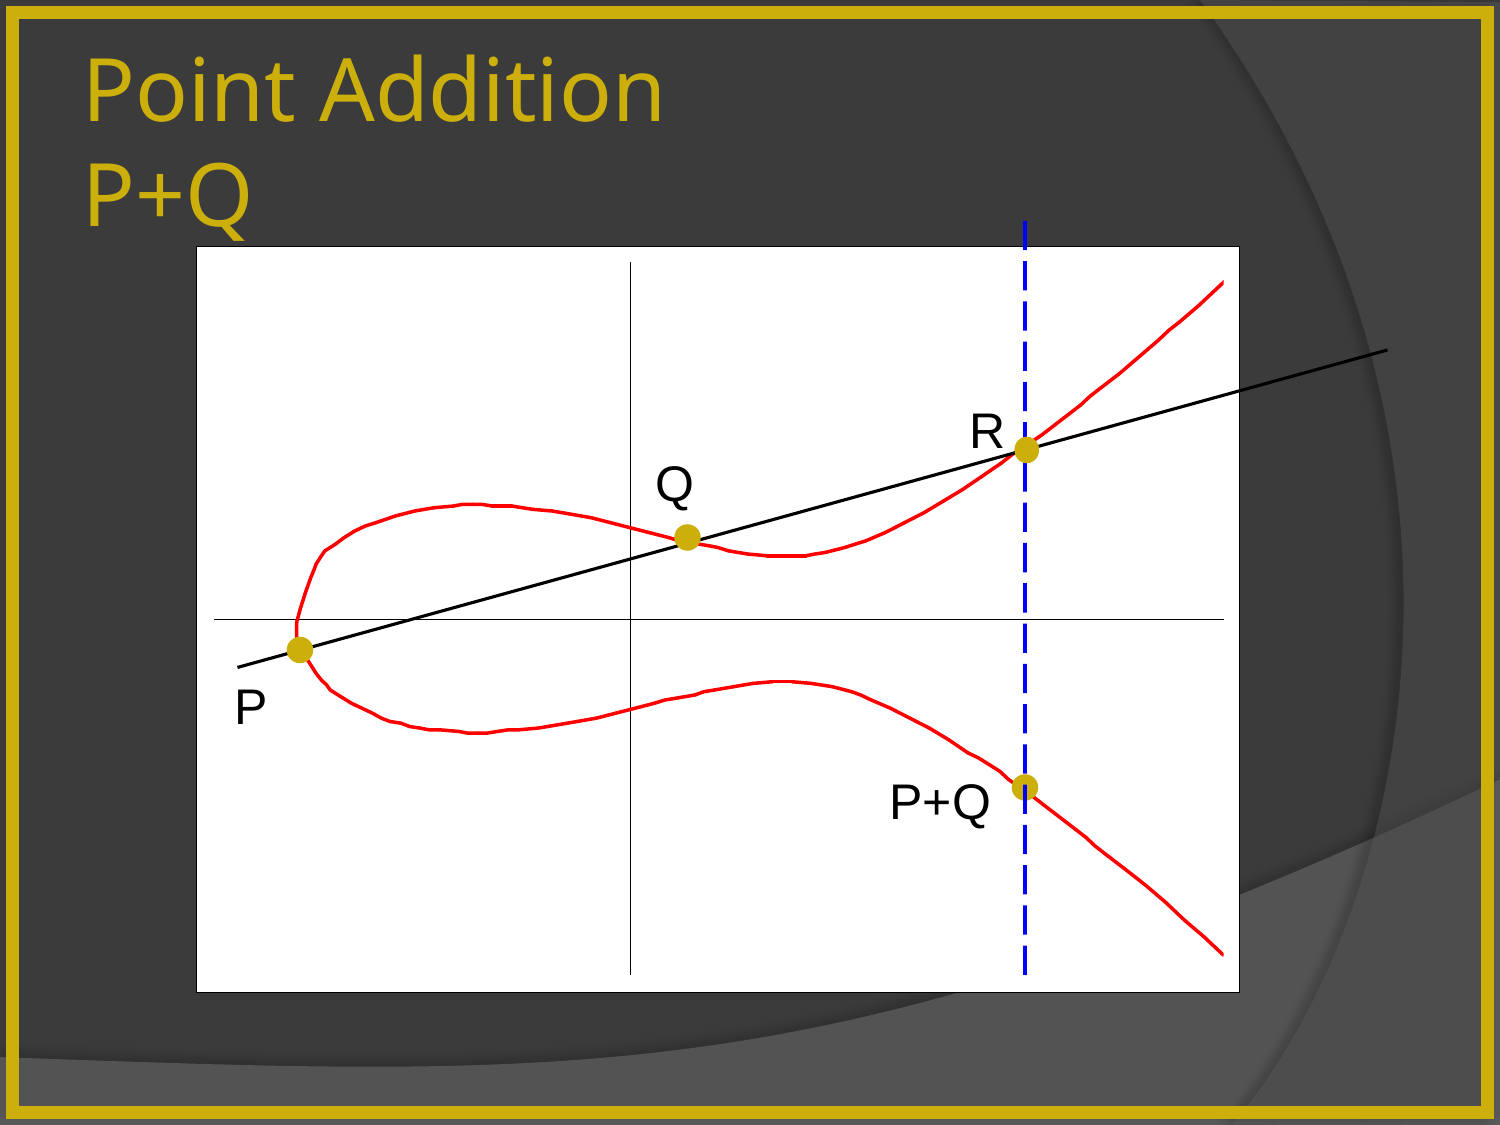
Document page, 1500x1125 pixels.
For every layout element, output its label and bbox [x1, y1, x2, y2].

text_box [874, 762, 1051, 838]
text_box [584, 443, 761, 551]
text_box [12, 12, 1488, 1113]
list [187, 237, 1251, 1001]
text_box [912, 391, 1076, 467]
text_box [149, 637, 326, 743]
